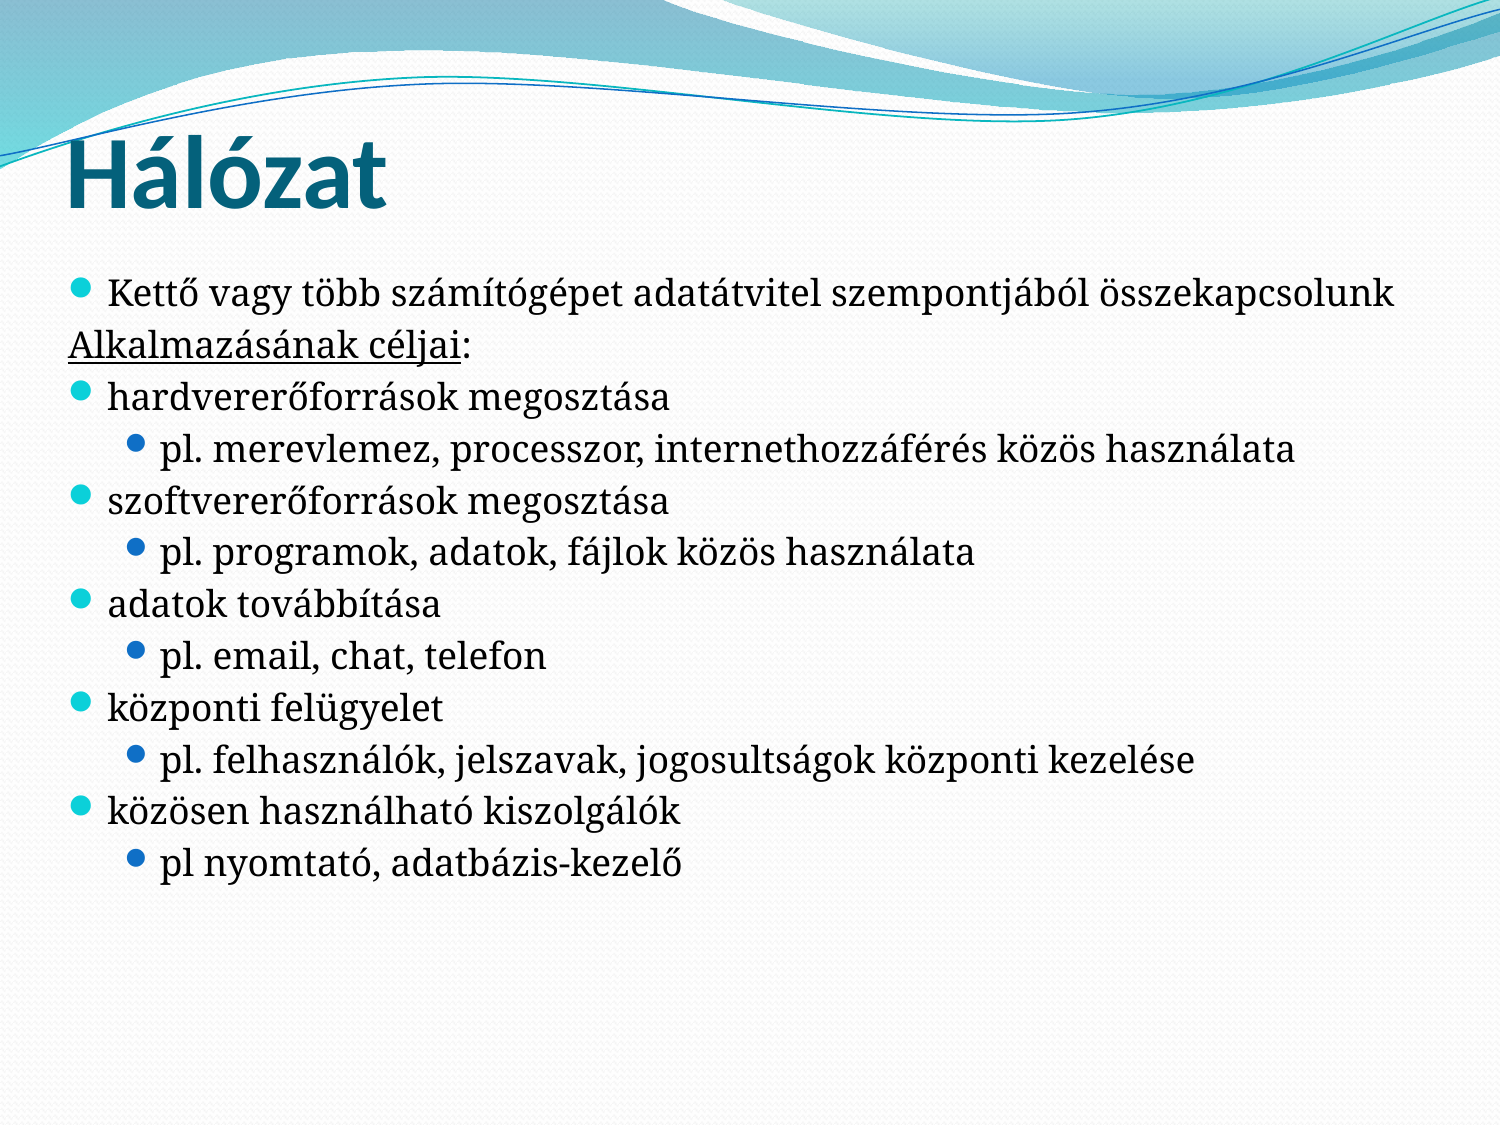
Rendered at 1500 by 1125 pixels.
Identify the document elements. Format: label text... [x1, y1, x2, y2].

list Kettő vagy több számítógépet adatátvitel szempontjából összekapcsolunk Alkalmazásának céljai: hardvererőforrások megosztása pl. merevlemez, processzor, internethozzáférés közös használata szoftvererőforrások megosztása pl. programok, adatok, fájlok közös használata adatok továbbítása pl. email, chat, telefon központi felügyelet pl. felhasználók, jelszavak, jogosultságok központi kezelése közösen használható kiszolgálók pl nyomtató, adatbázis-kezelő [53, 262, 1425, 1007]
title Hálózat [64, 78, 1415, 230]
